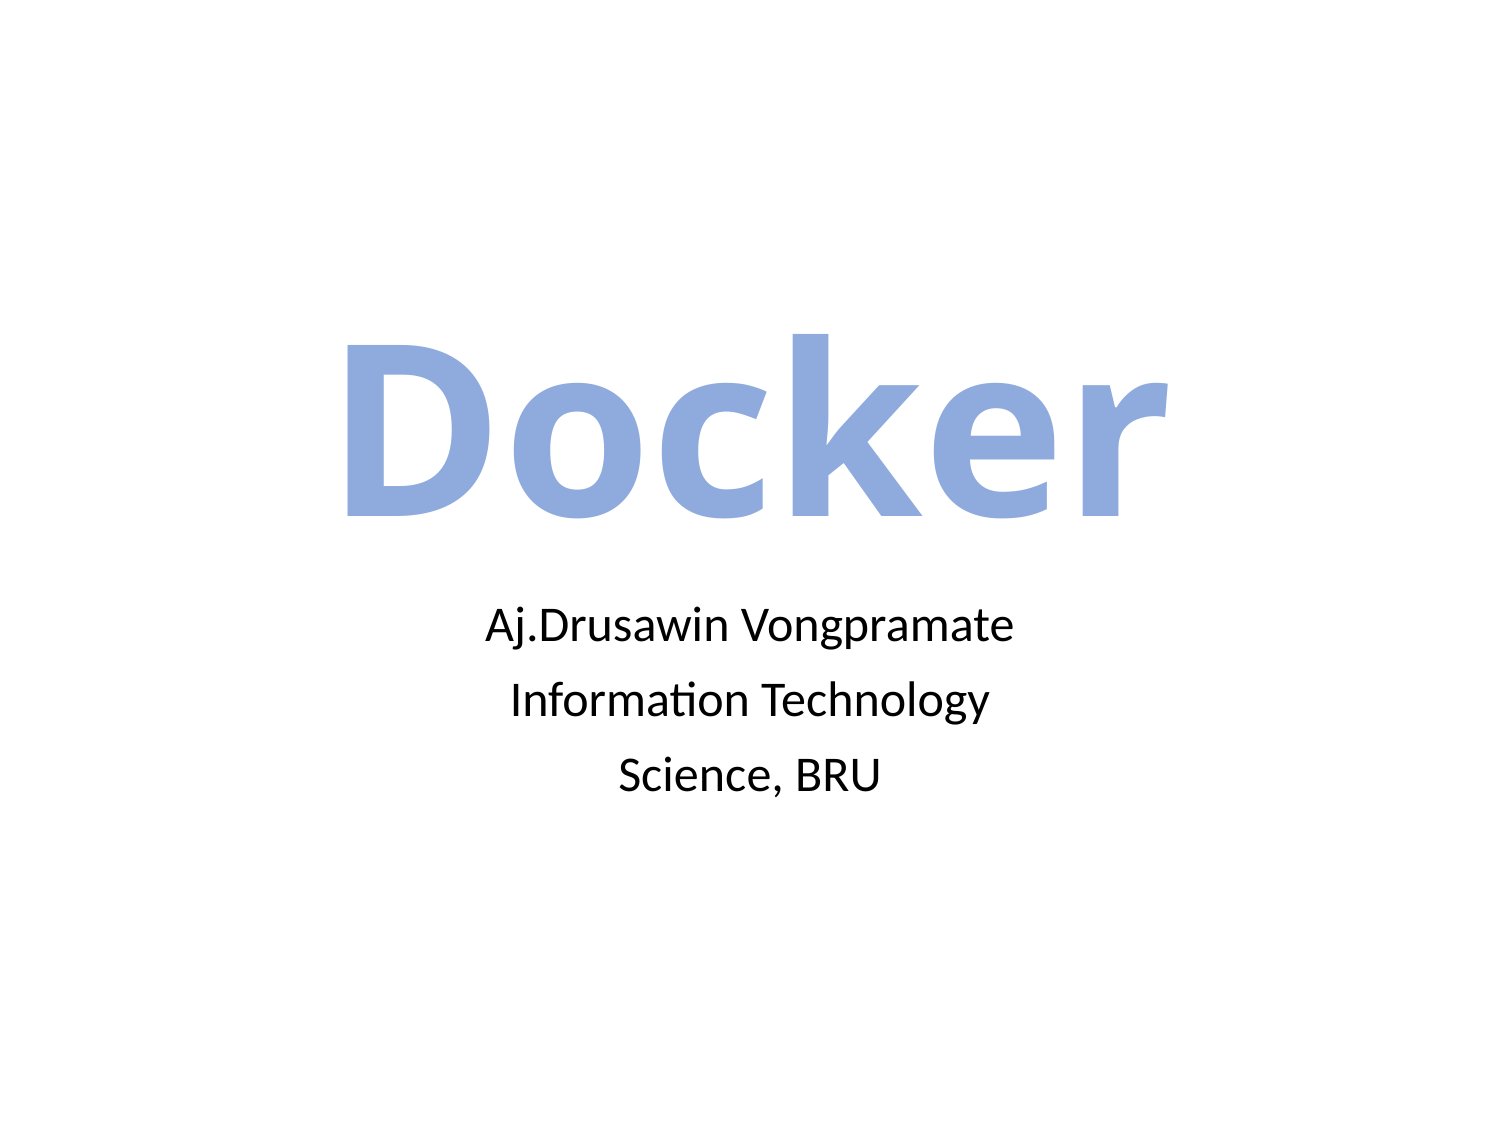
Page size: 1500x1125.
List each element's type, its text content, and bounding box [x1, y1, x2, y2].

title Docker [112, 184, 1388, 576]
subtitle Aj.Drusawin Vongpramate Information Technology Science, BRU [187, 590, 1313, 863]
